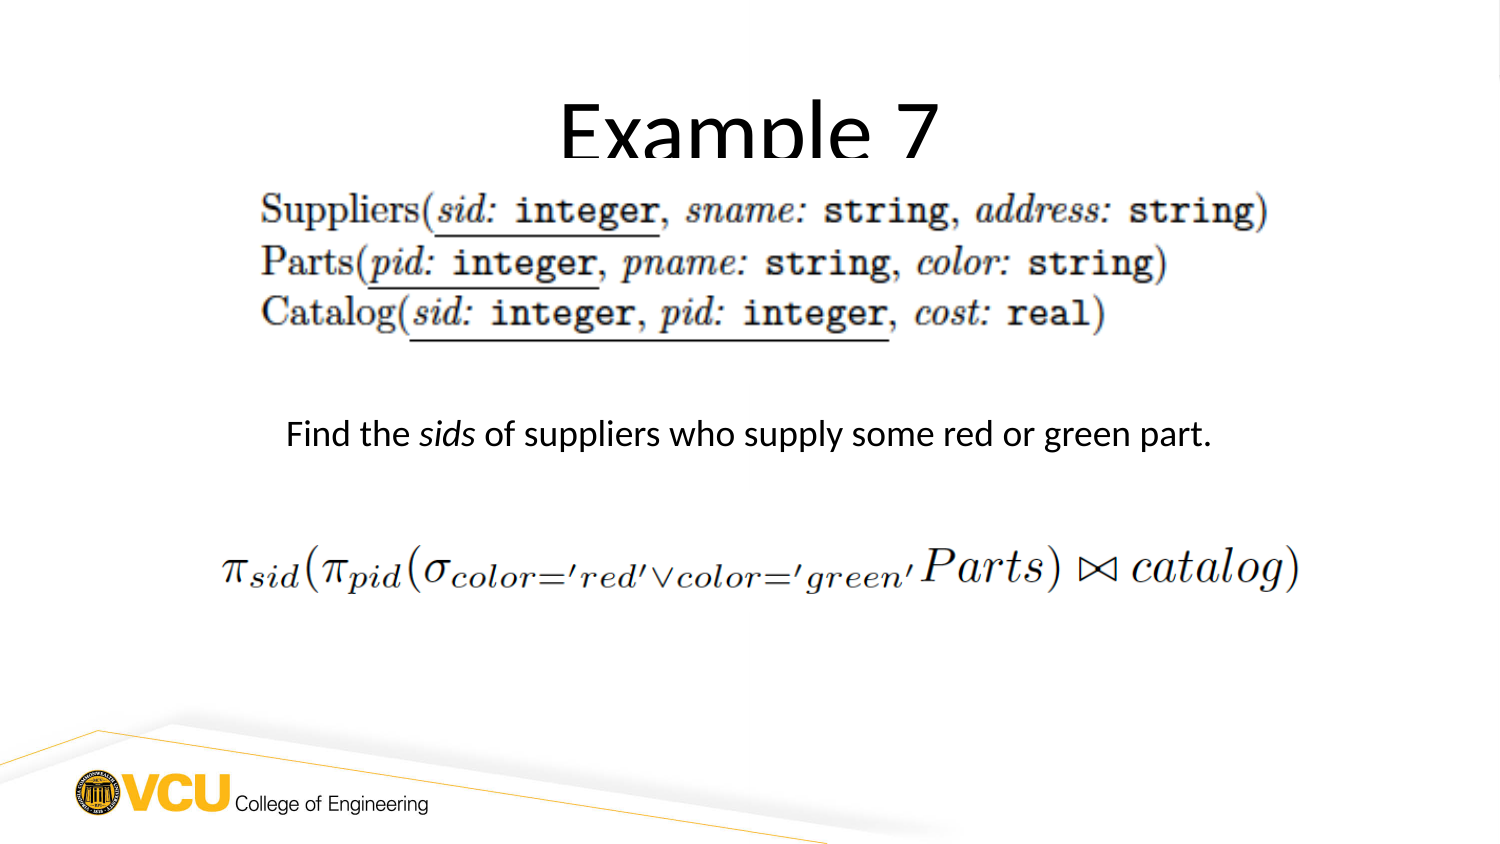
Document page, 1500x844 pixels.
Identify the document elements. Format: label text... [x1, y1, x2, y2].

text_box Find the sids of suppliers who supply some red or green part. [271, 401, 1229, 489]
picture [0, 0, 1499, 844]
title Example 7 [75, 80, 1425, 175]
